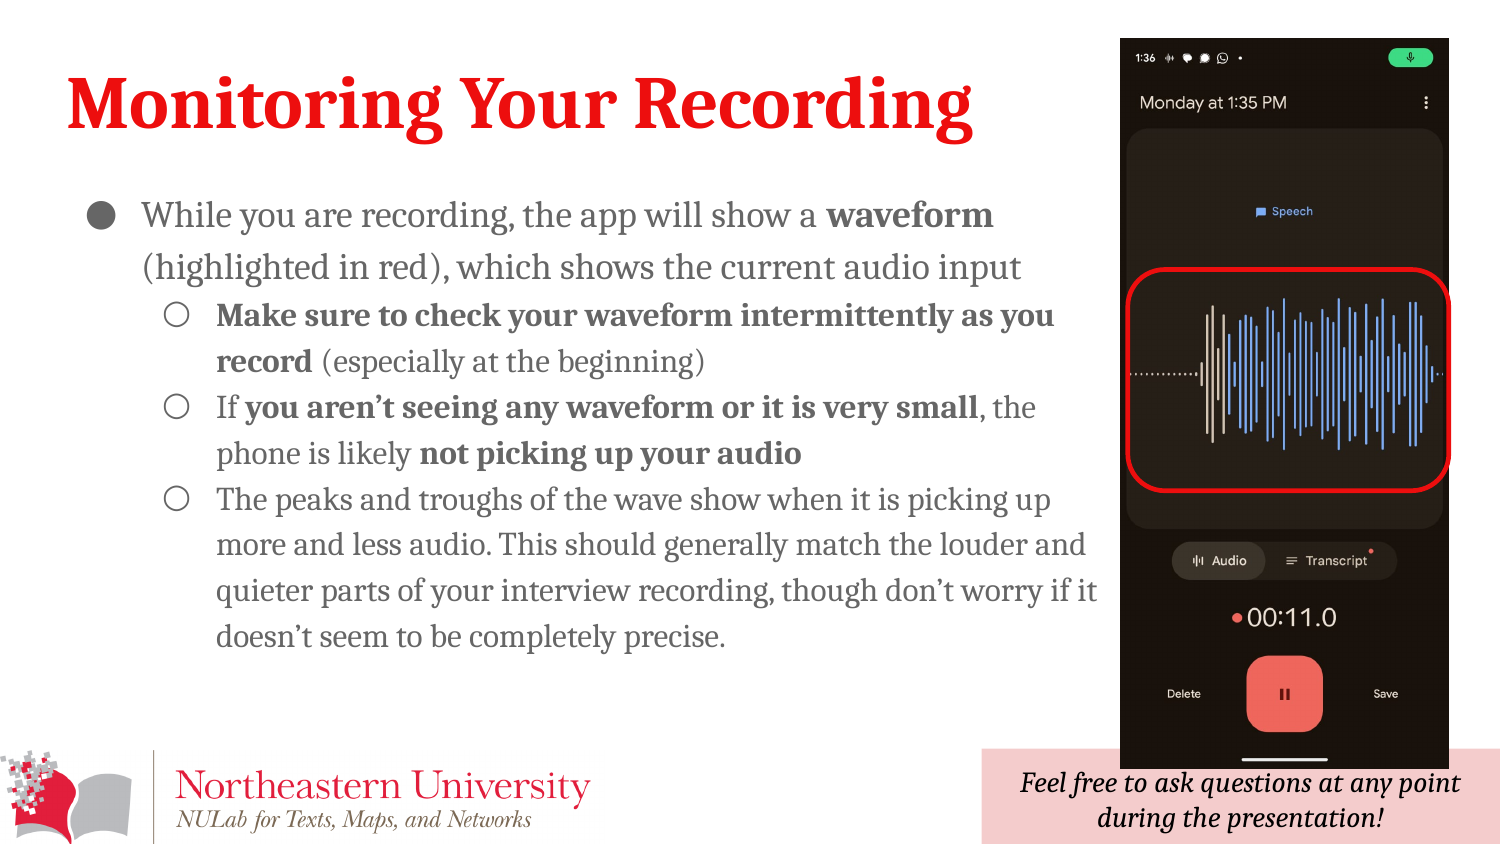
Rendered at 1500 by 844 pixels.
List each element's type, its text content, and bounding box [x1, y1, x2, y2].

picture [1120, 38, 1450, 770]
title Monitoring Your Recording [51, 38, 1118, 133]
list While you are recording, the app will show a waveform (highlighted in red), which shows the current audio input Make sure to check your waveform intermittently as you record (especially at the beginning) If you aren’t seeing any waveform or it is very small, the phone is likely not picking up your audio The peaks and troughs of the wave show when it is picking up more and less audio. This should generally match the louder and quieter parts of your interview recording, though don’t worry if it doesn’t seem to be completely precise. [51, 168, 1114, 730]
picture [0, 750, 605, 844]
